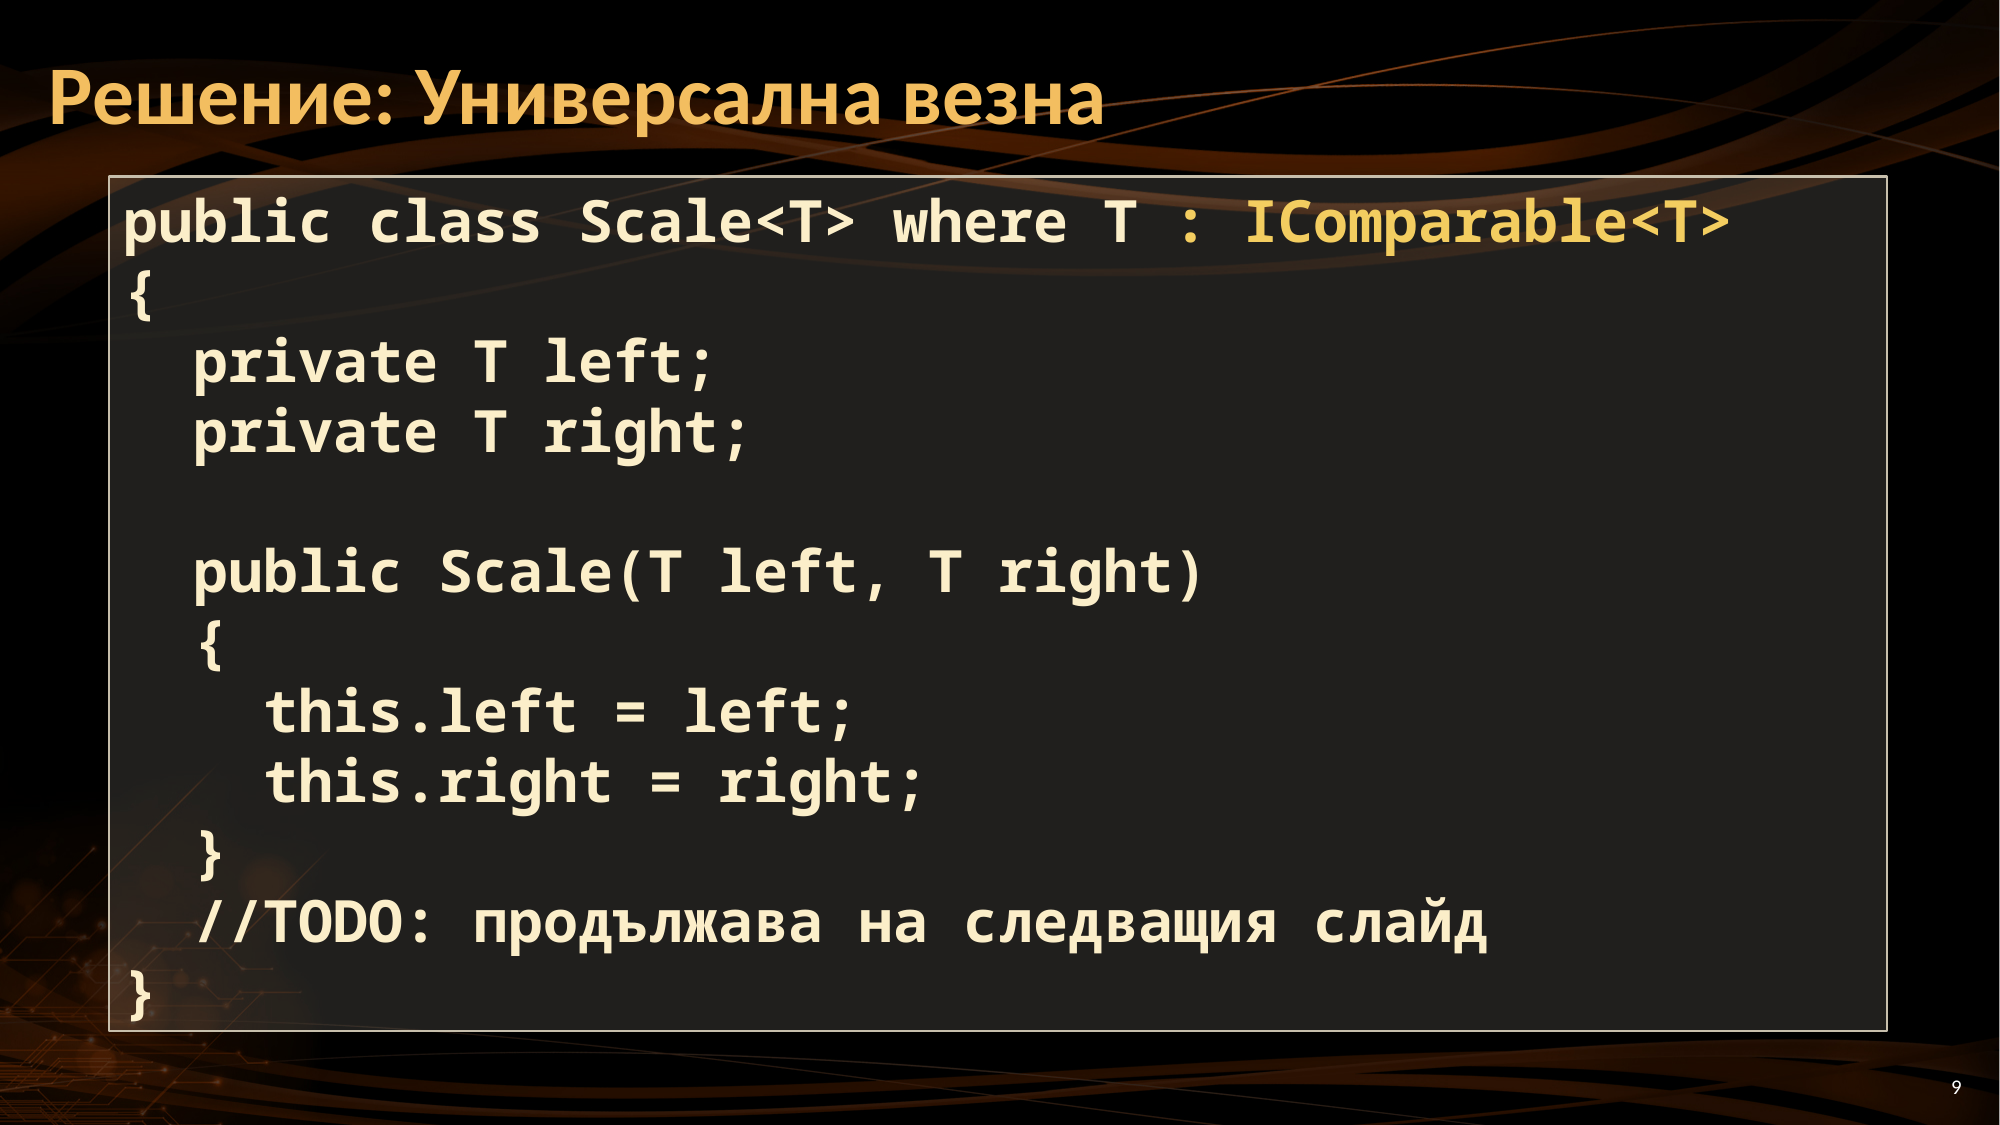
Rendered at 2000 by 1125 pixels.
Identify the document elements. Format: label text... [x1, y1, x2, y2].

picture [0, 0, 2000, 1125]
text_box public class Scale<T> where T : IComparable<T> { private T left; private T right; public Scale(T left, T right) { this.left = left; this.right = right; } //TODO: продължава на следващия слайд } [108, 176, 1888, 1031]
slide_number 9 [1897, 1070, 1968, 1103]
title Решение: Универсална везна [30, 6, 1602, 189]
